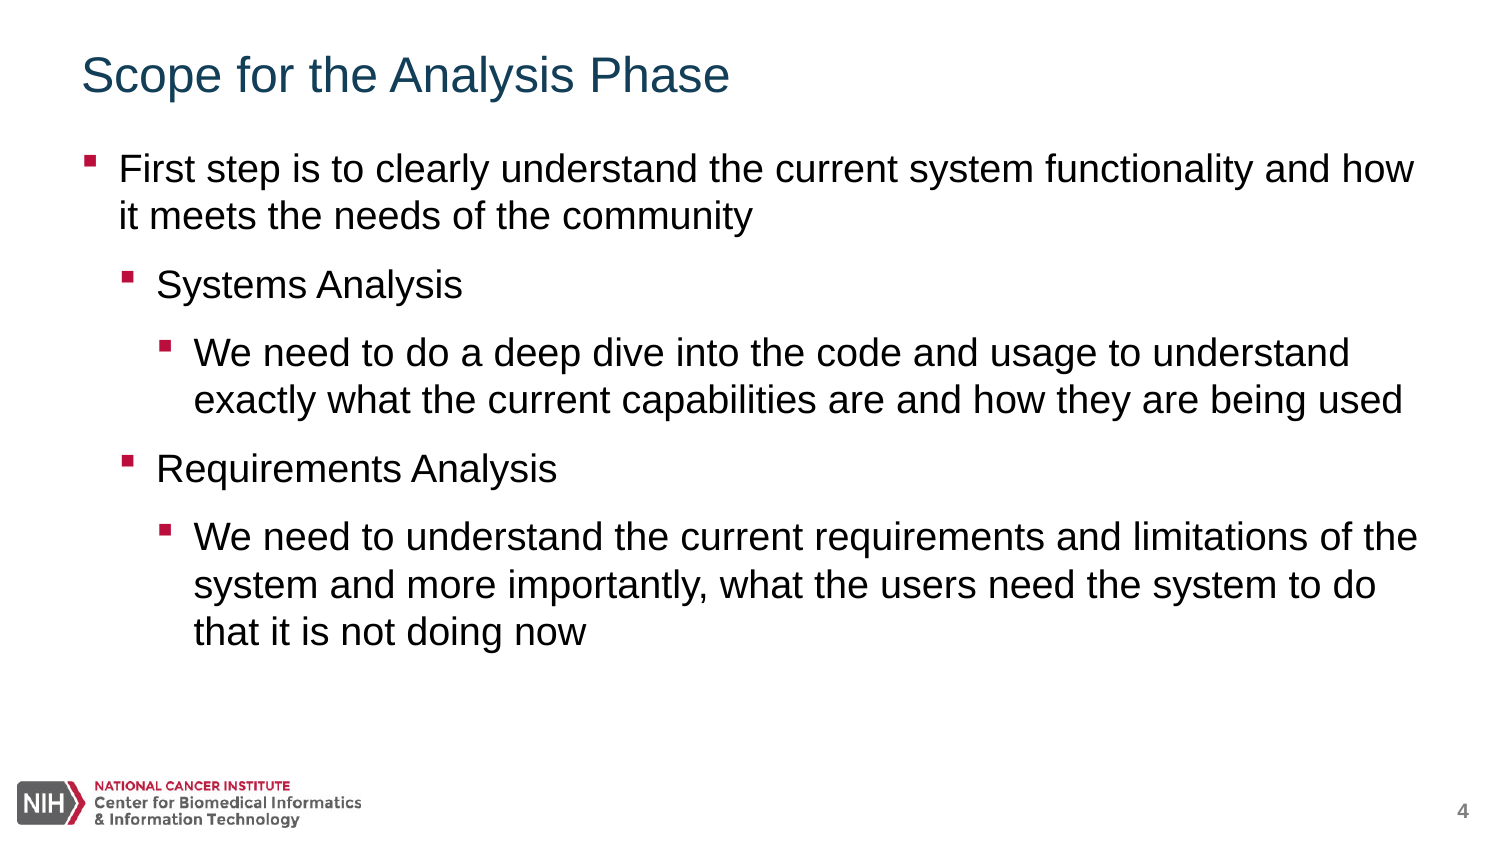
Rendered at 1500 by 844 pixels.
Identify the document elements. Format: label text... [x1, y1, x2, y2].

picture [17, 781, 361, 828]
list First step is to clearly understand the current system functionality and how it meets the needs of the community Systems Analysis We need to do a deep dive into the code and usage to understand exactly what the current capabilities are and how they are being used Requirements Analysis We need to understand the current requirements and limitations of the system and more importantly, what the users need the system to do that it is not doing now [81, 142, 1421, 734]
title Scope for the Analysis Phase [81, 51, 1421, 104]
